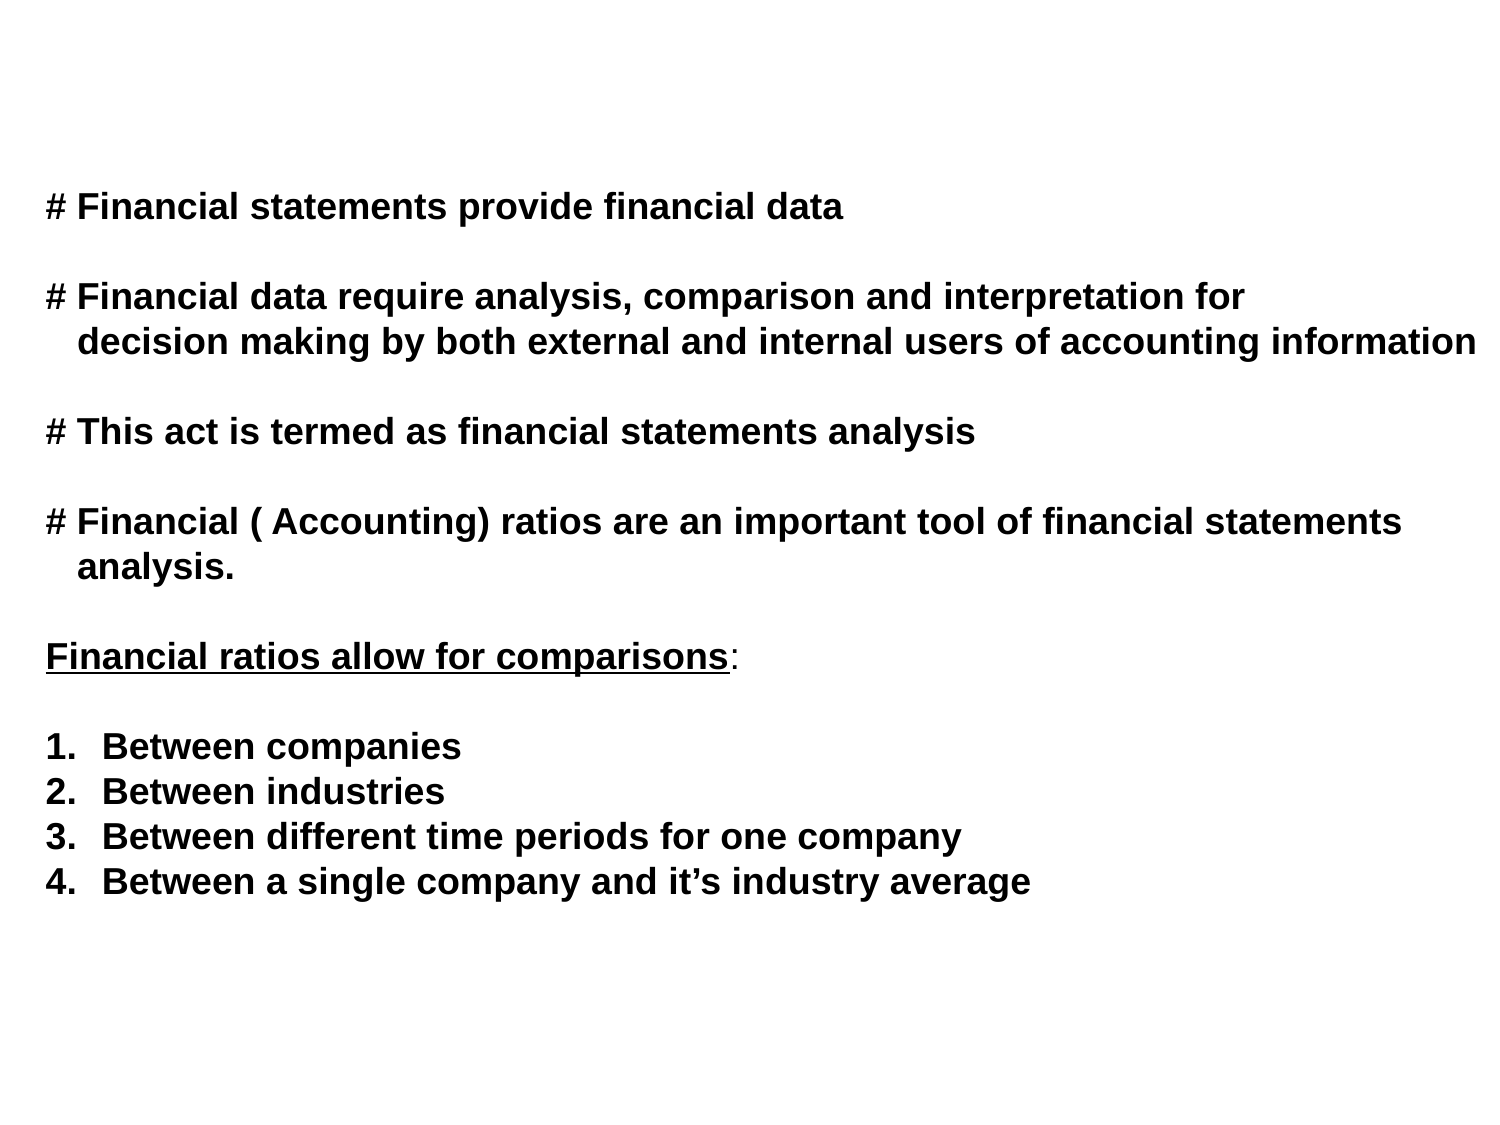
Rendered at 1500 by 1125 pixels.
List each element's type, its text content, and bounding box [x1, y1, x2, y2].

text_box # Financial statements provide financial data # Financial data require analysis, comparison and interpretation for decision making by both external and internal users of accounting information # This act is termed as financial statements analysis # Financial ( Accounting) ratios are an important tool of financial statements analysis. Financial ratios allow for comparisons: Between companies Between industries Between different time periods for one company Between a single company and it’s industry average [30, 174, 1494, 910]
